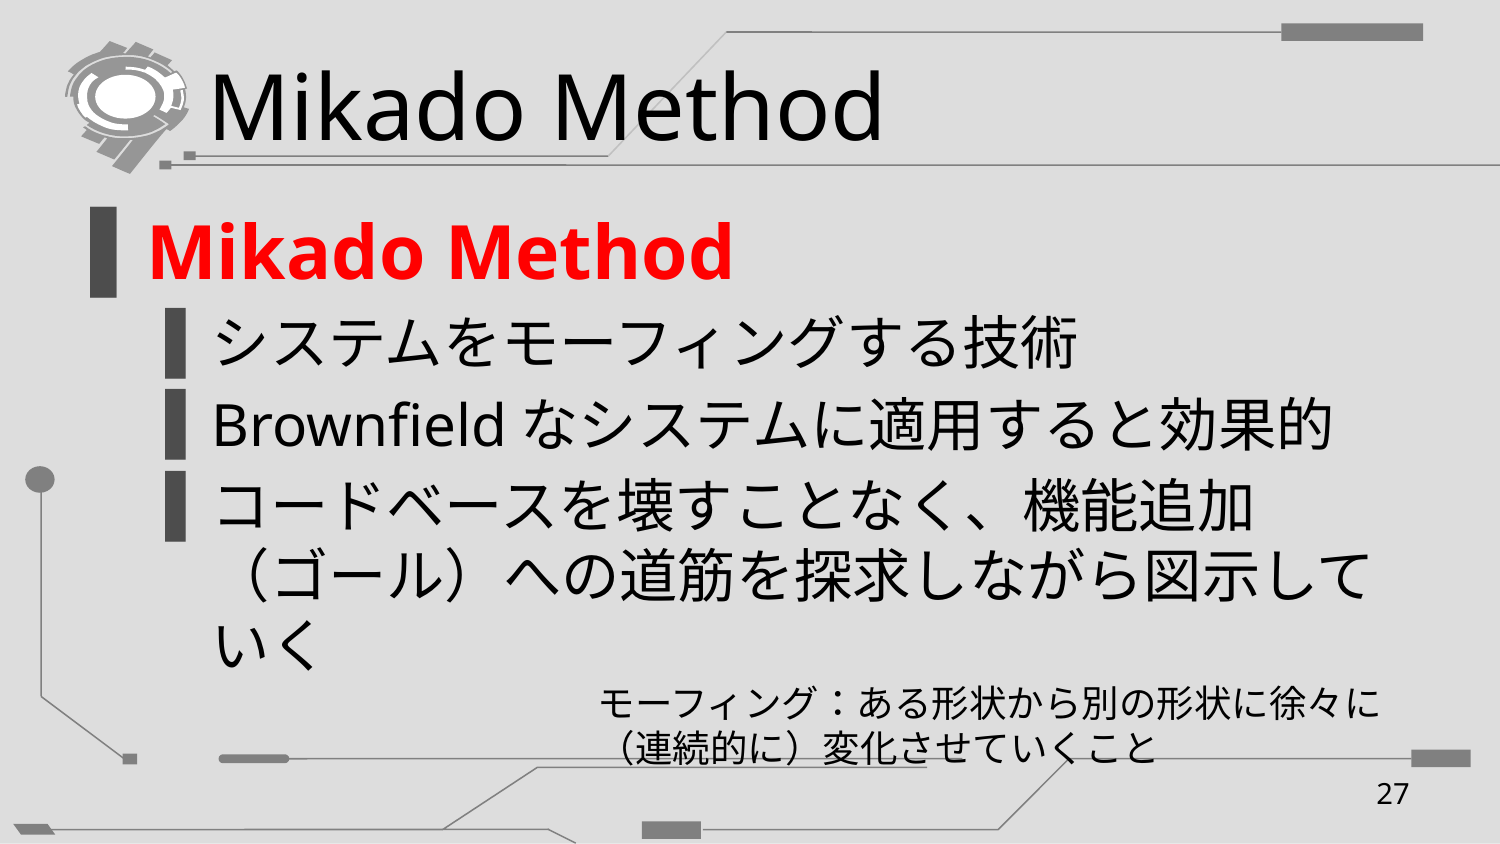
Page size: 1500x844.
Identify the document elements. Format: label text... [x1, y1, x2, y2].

text_box モーフィング：ある形状から別の形状に徐々に（連続的に）変化させていくこと [582, 673, 1439, 778]
list Mikado Method システムをモーフィングする技術 Brownfieldなシステムに適用すると効果的 コードベースを壊すことなく、機能追加（ゴール）への道筋を探求しながら図示していく [75, 196, 1425, 754]
title Mikado Method [192, 33, 1425, 175]
slide_number 27 [1074, 778, 1425, 827]
